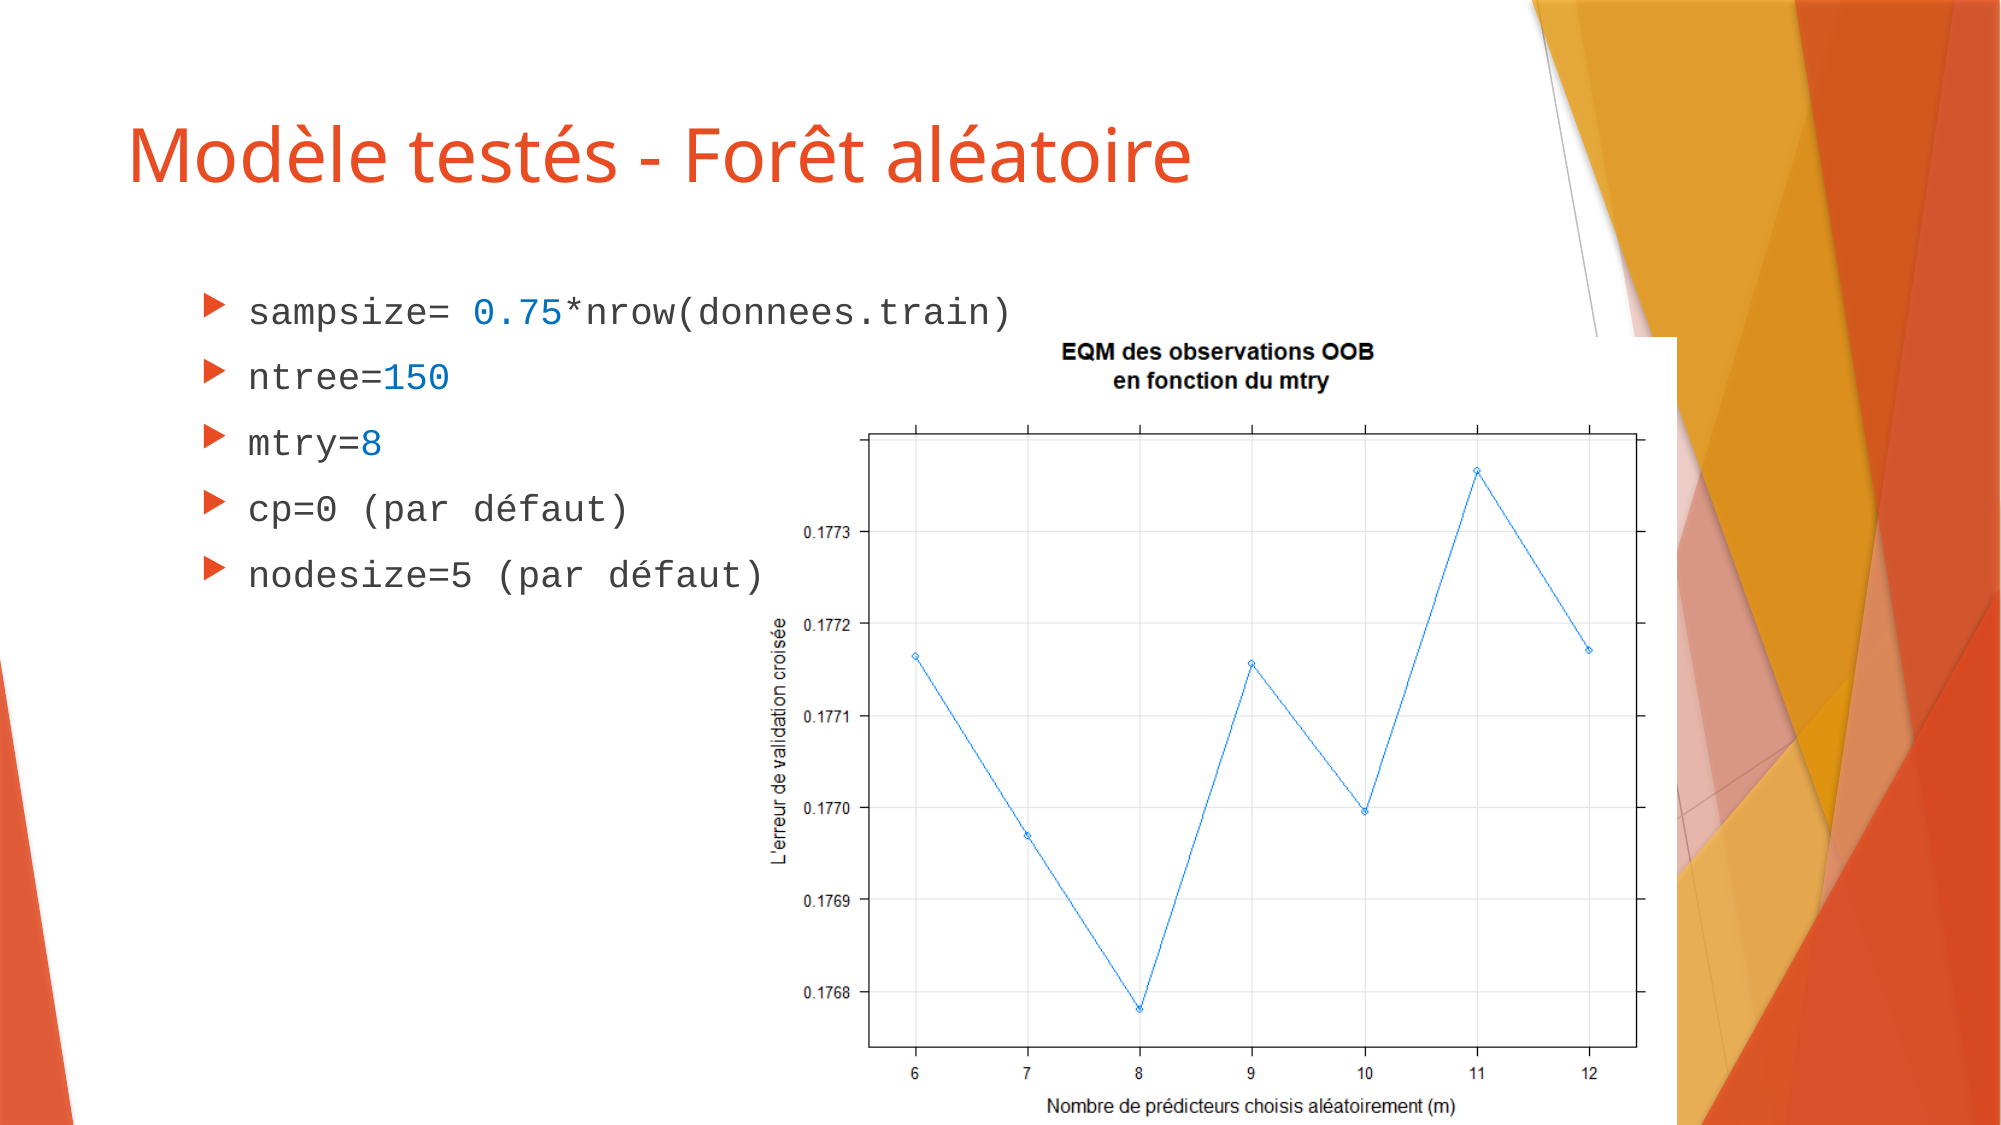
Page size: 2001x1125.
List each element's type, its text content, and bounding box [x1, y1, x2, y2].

picture [766, 337, 1678, 1125]
list sampsize= 0.75*nrow(donnees.train) ntree=150 mtry=8 cp=0 (par défaut) nodesize=5 (par défaut) [111, 279, 1522, 916]
title Modèle testés - Forêt aléatoire [111, 99, 1522, 279]
